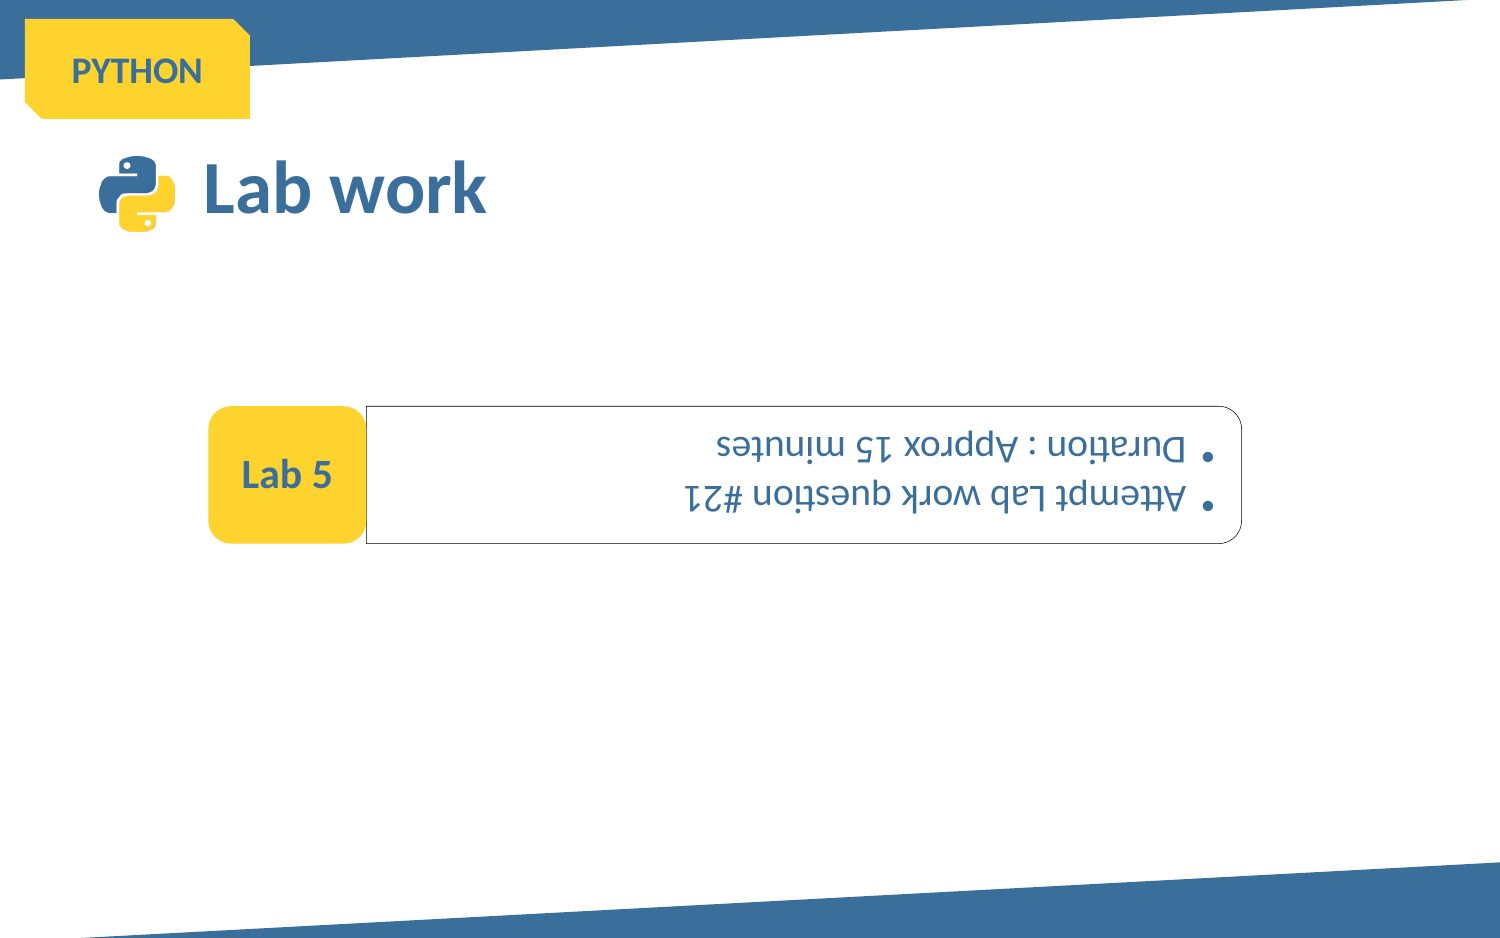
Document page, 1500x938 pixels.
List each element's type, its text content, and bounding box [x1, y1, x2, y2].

text_box [41, 860, 1500, 938]
text_box [0, 0, 1500, 82]
text_box Lab work [189, 131, 504, 236]
picture [99, 155, 176, 232]
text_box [199, 318, 1251, 632]
text_box PYTHON [22, 16, 253, 121]
